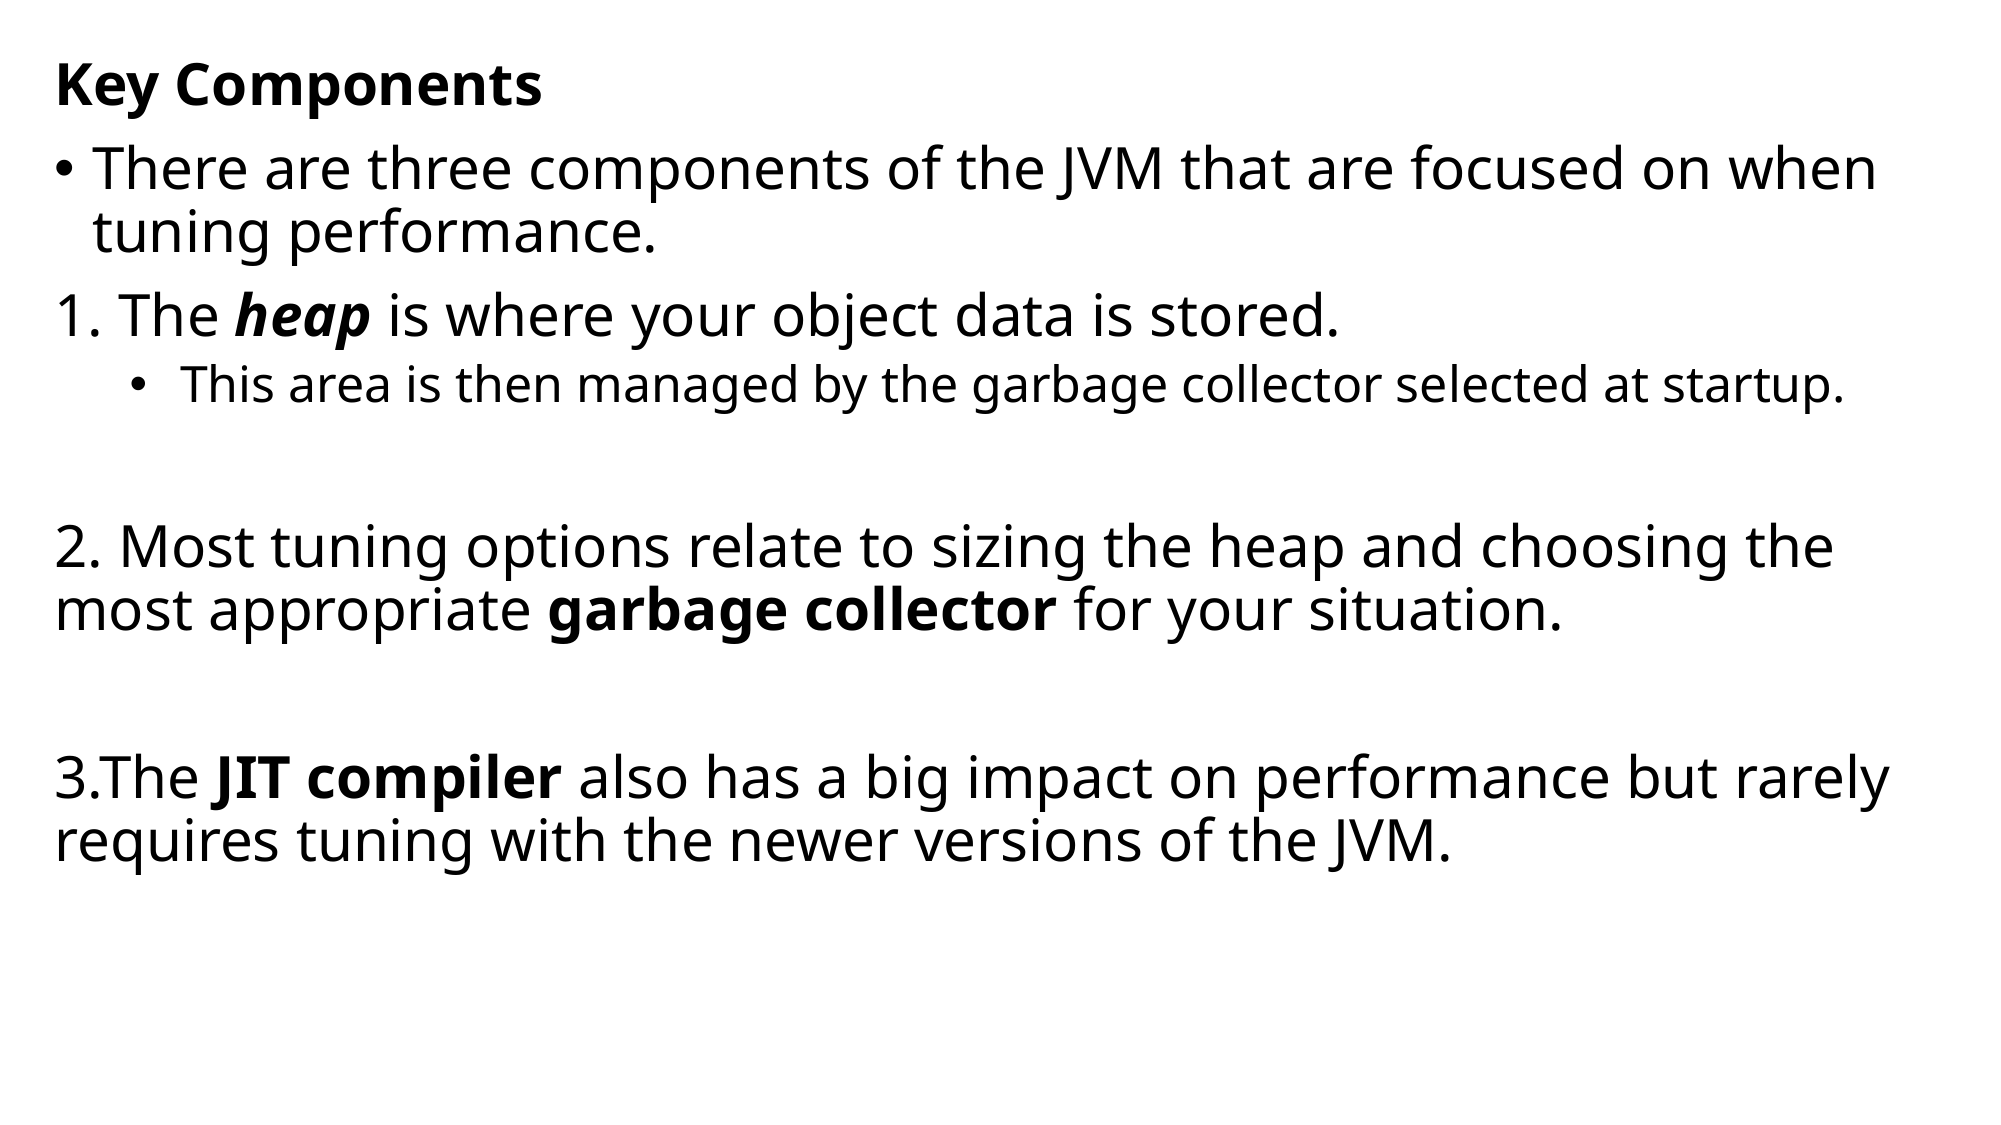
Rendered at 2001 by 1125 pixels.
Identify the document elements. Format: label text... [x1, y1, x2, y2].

list Key Components There are three components of the JVM that are focused on when tuning performance. 1. The heap is where your object data is stored. This area is then managed by the garbage collector selected at startup. 2. Most tuning options relate to sizing the heap and choosing the most appropriate garbage collector for your situation. 3.The JIT compiler also has a big impact on performance but rarely requires tuning with the newer versions of the JVM. [39, 47, 1940, 1088]
